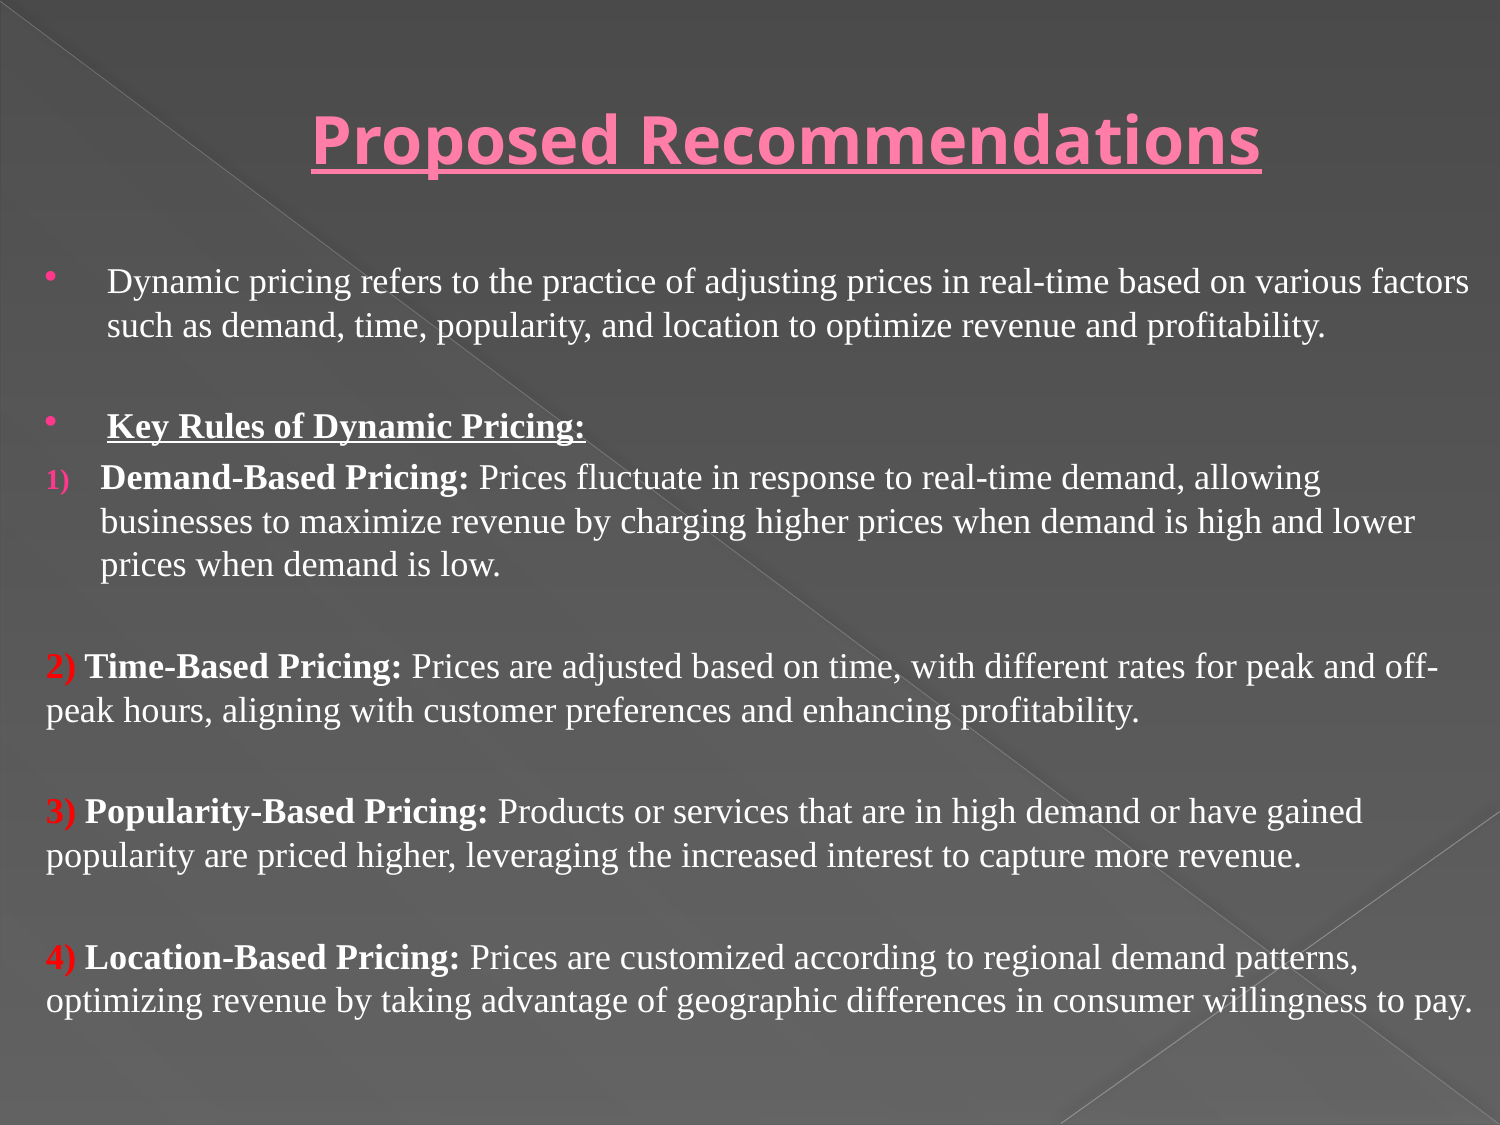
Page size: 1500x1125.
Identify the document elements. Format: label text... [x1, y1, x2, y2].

list Dynamic pricing refers to the practice of adjusting prices in real-time based on various factors such as demand, time, popularity, and location to optimize revenue and profitability. Key Rules of Dynamic Pricing: Demand-Based Pricing: Prices fluctuate in response to real-time demand, allowing businesses to maximize revenue by charging higher prices when demand is high and lower prices when demand is low. 2) Time-Based Pricing: Prices are adjusted based on time, with different rates for peak and off-peak hours, aligning with customer preferences and enhancing profitability. 3) Popularity-Based Pricing: Products or services that are in high demand or have gained popularity are priced higher, leveraging the increased interest to capture more revenue. 4) Location-Based Pricing: Prices are customized according to regional demand patterns, optimizing revenue by taking advantage of geographic differences in consumer willingness to pay. [20, 249, 1496, 1075]
title Proposed Recommendations [216, 50, 1500, 225]
